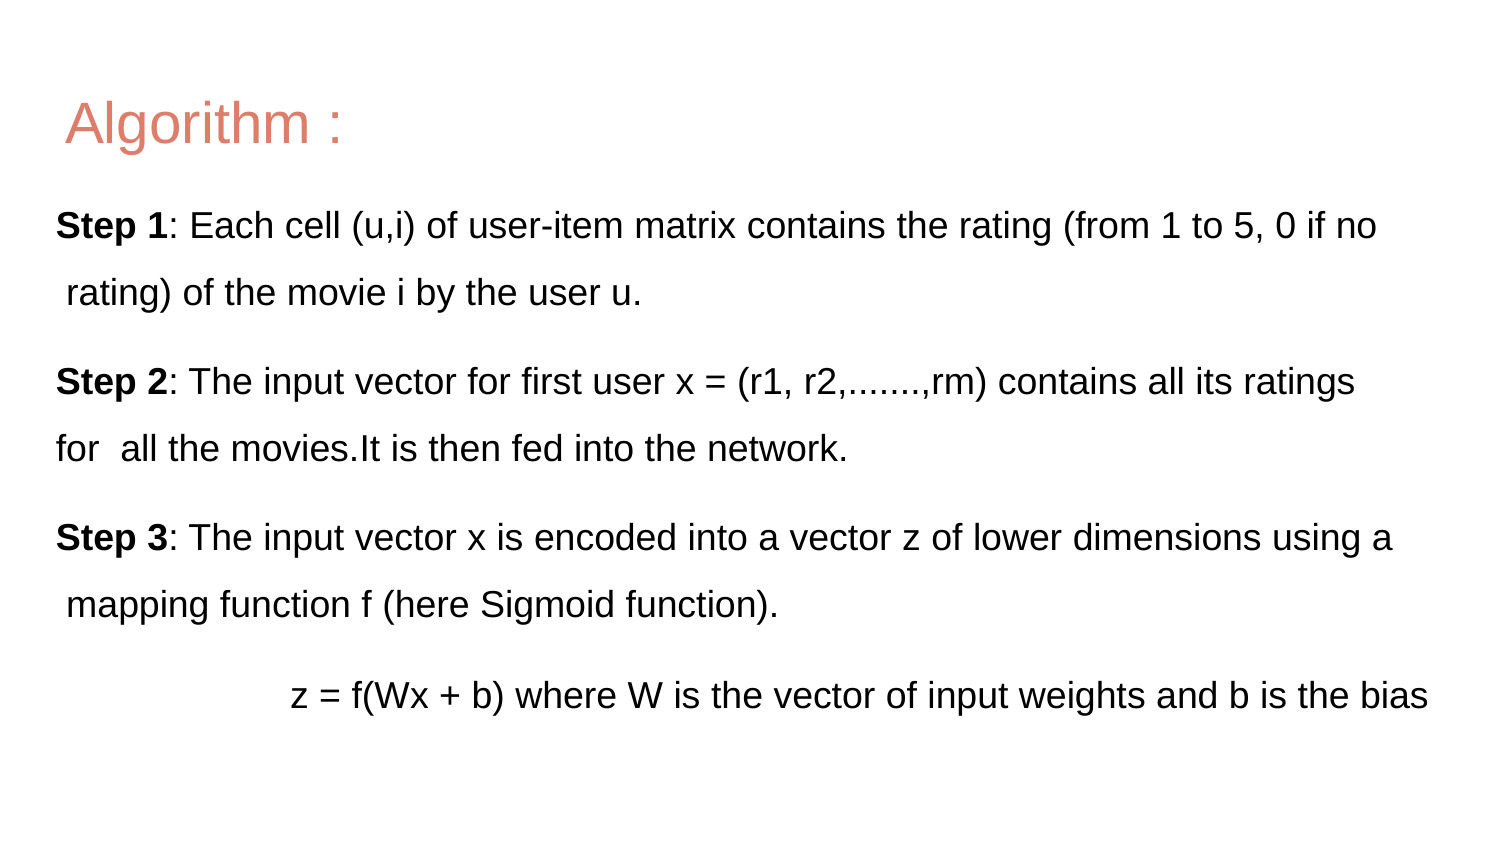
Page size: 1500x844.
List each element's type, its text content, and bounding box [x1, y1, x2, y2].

text_box Step 1: Each cell (u,i) of user-item matrix contains the rating (from 1 to 5, 0 if no rating) of the movie i by the user u. Step 2: The input vector for first user x = (r1, r2,.......,rm) contains all its ratings for all the movies.It is then fed into the network. Step 3: The input vector x is encoded into a vector z of lower dimensions using a mapping function f (here Sigmoid function). z = f(Wx + b) where W is the vector of input weights and b is the bias [53, 177, 1431, 718]
title Algorithm : [63, 82, 345, 157]
